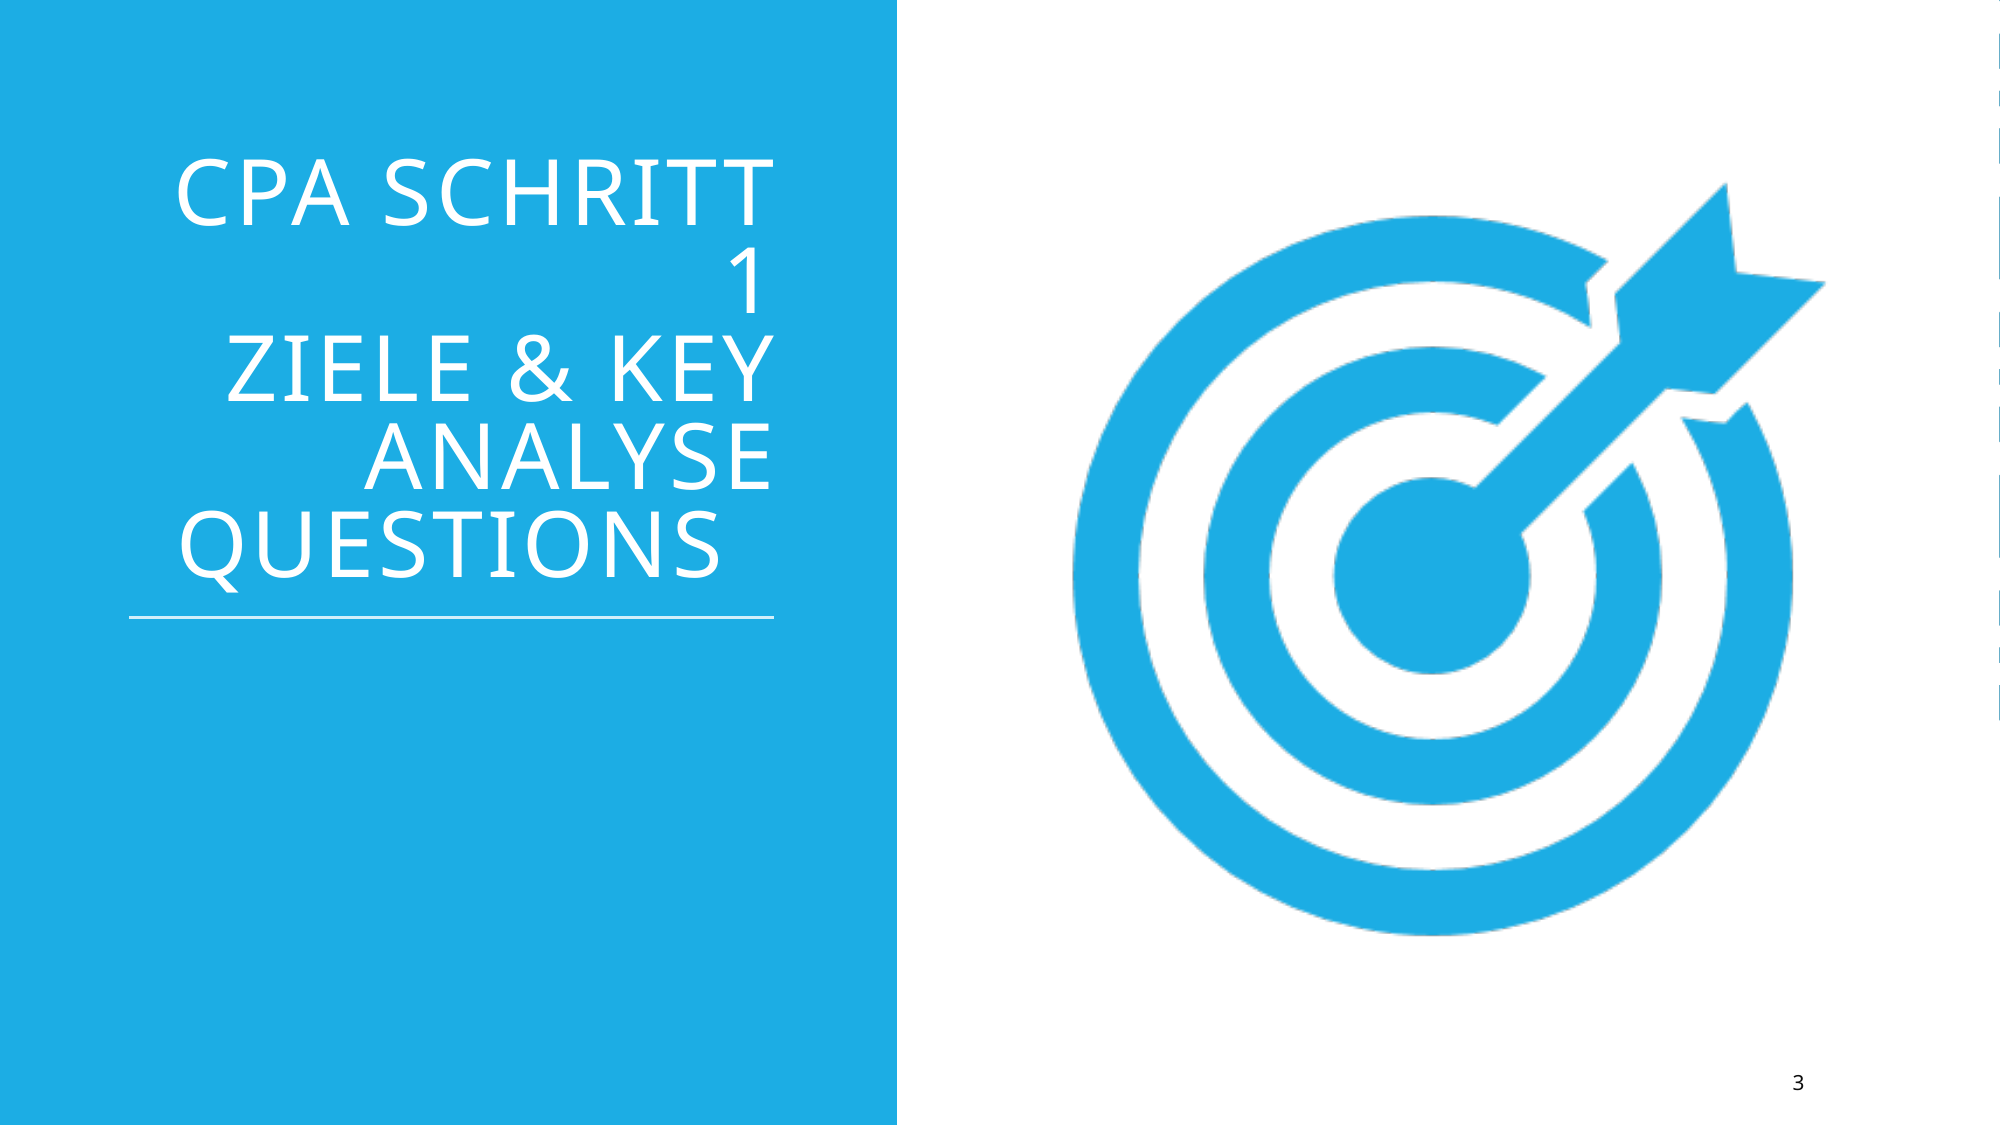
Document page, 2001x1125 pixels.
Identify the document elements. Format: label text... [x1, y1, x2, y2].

slide_number 3 [1777, 1061, 1938, 1107]
title CPA Schritt 1 Ziele & Key Analyse Questions [104, 104, 795, 603]
picture [999, 114, 1896, 1011]
text_box [898, 0, 2000, 1125]
text_box [0, 0, 898, 1125]
